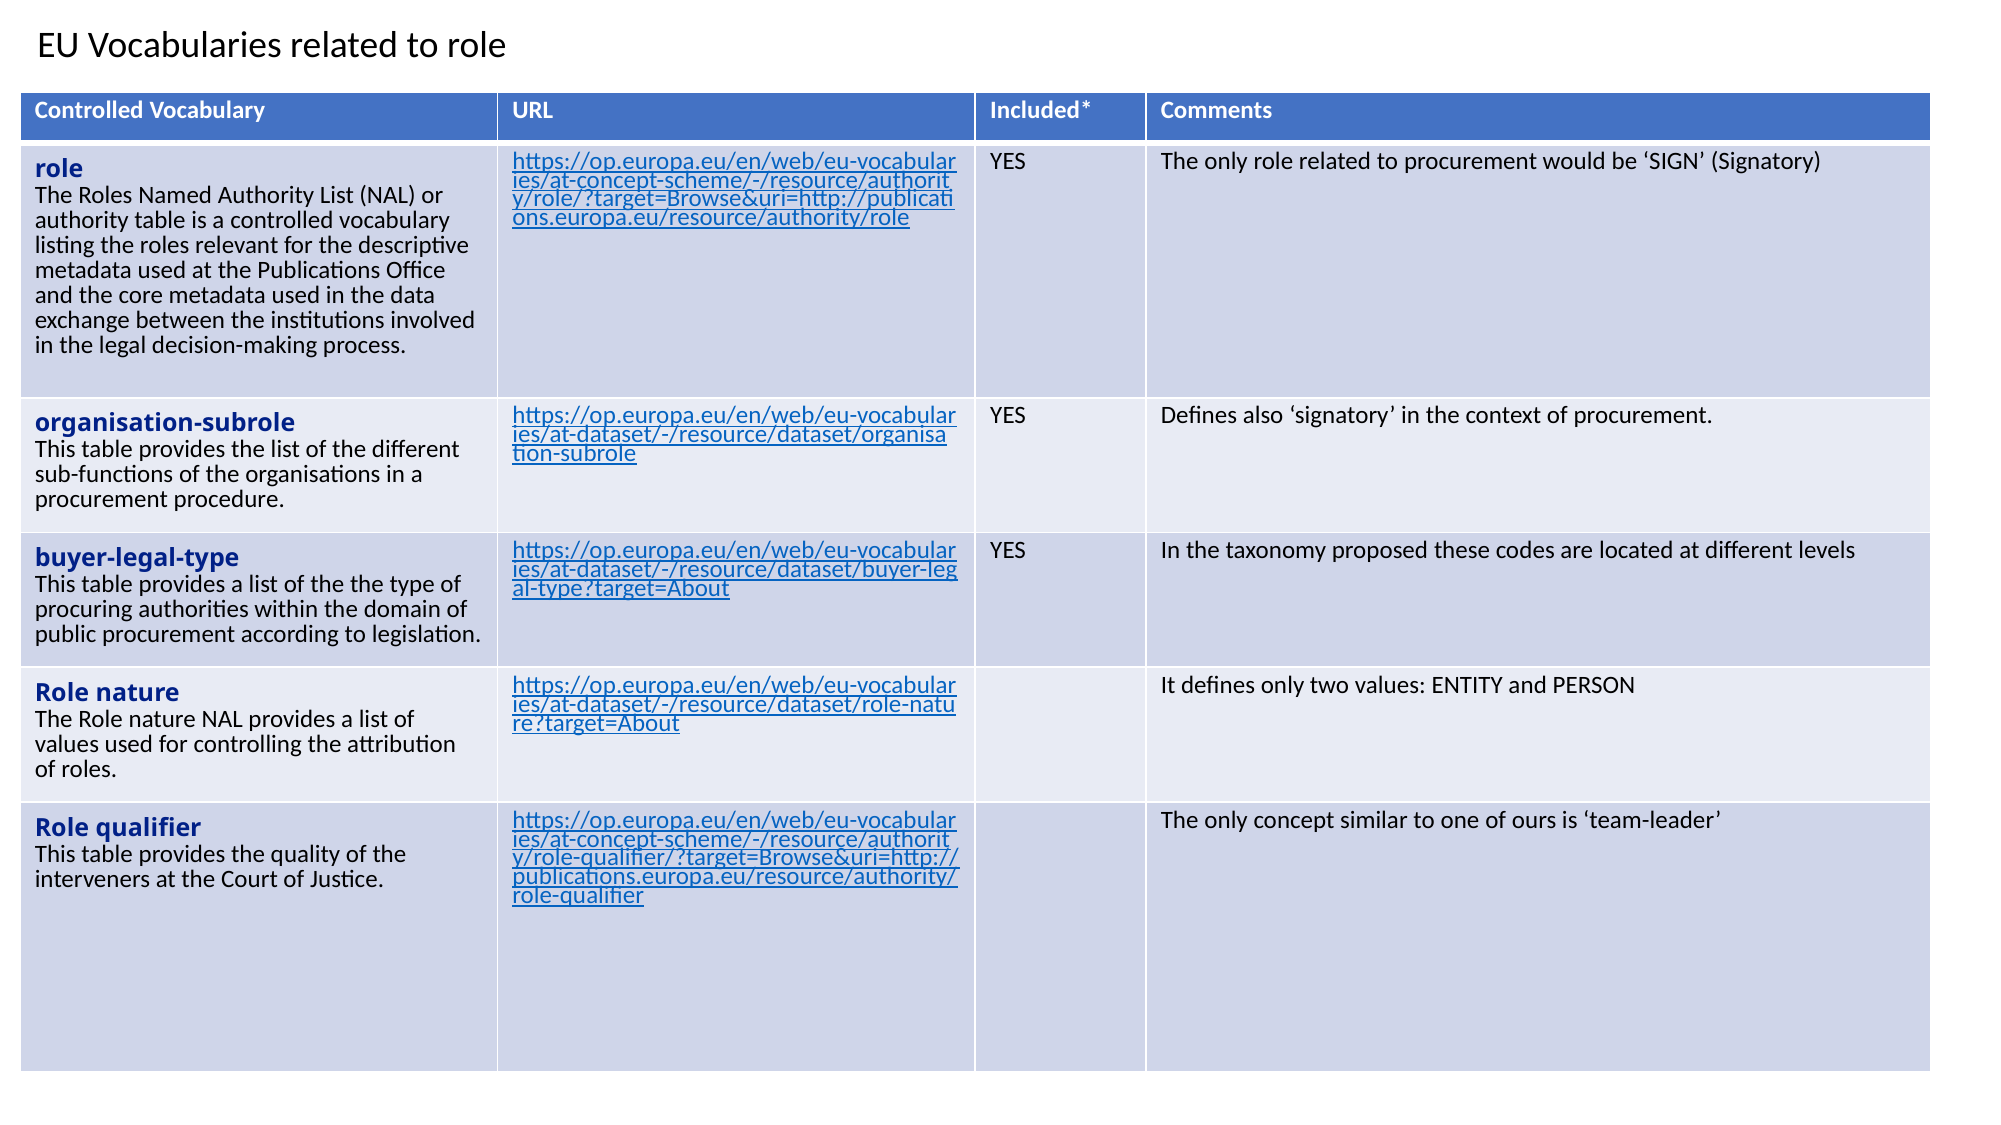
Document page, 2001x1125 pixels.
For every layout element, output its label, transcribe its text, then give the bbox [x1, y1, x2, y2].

table_cell Role qualifier This table provides the quality of the interveners at the Court of Justice. [21, 803, 497, 1071]
table_header Controlled Vocabulary [21, 93, 497, 140]
table_header Comments [1147, 93, 1930, 140]
table_cell YES [976, 399, 1145, 532]
table_cell Defines also ‘signatory’ in the context of procurement. [1147, 399, 1930, 532]
table_cell https://op.europa.eu/en/web/eu-vocabularies/at-dataset/-/resource/dataset/role-nature?target=About [498, 668, 974, 801]
table_cell The only concept similar to one of ours is ‘team-leader’ [1147, 803, 1930, 1071]
table_cell role The Roles Named Authority List (NAL) or authority table is a controlled vocabulary listing the roles relevant for the descriptive metadata used at the Publications Office and the core metadata used in the data exchange between the institutions involved in the legal decision-making process. [21, 146, 497, 397]
table_cell YES [976, 533, 1145, 666]
table_cell https://op.europa.eu/en/web/eu-vocabularies/at-concept-scheme/-/resource/authority/role/?target=Browse&uri=http://publications.europa.eu/resource/authority/role [498, 146, 974, 397]
table_cell buyer-legal-type This table provides a list of the the type of procuring authorities within the domain of public procurement according to legislation. [21, 533, 497, 666]
table_header URL [498, 93, 974, 140]
table_cell In the taxonomy proposed these codes are located at different levels [1147, 533, 1930, 666]
table_cell https://op.europa.eu/en/web/eu-vocabularies/at-concept-scheme/-/resource/authority/role-qualifier/?target=Browse&uri=http://publications.europa.eu/resource/authority/role-qualifier [498, 803, 974, 1071]
table_cell Role nature The Role nature NAL provides a list of values used for controlling the attribution of roles. [21, 668, 497, 801]
table_cell It defines only two values: ENTITY and PERSON [1147, 668, 1930, 801]
table_cell The only role related to procurement would be ‘SIGN’ (Signatory) [1147, 146, 1930, 397]
table_cell [976, 668, 1145, 801]
text_box EU Vocabularies related to role [22, 13, 522, 73]
table_header Included* [976, 93, 1145, 140]
table_cell YES [976, 146, 1145, 397]
table_cell https://op.europa.eu/en/web/eu-vocabularies/at-dataset/-/resource/dataset/organisation-subrole [498, 399, 974, 532]
table_cell [976, 803, 1145, 1071]
table_cell https://op.europa.eu/en/web/eu-vocabularies/at-dataset/-/resource/dataset/buyer-legal-type?target=About [498, 533, 974, 666]
table_cell organisation-subrole This table provides the list of the different sub-functions of the organisations in a procurement procedure. [21, 399, 497, 532]
